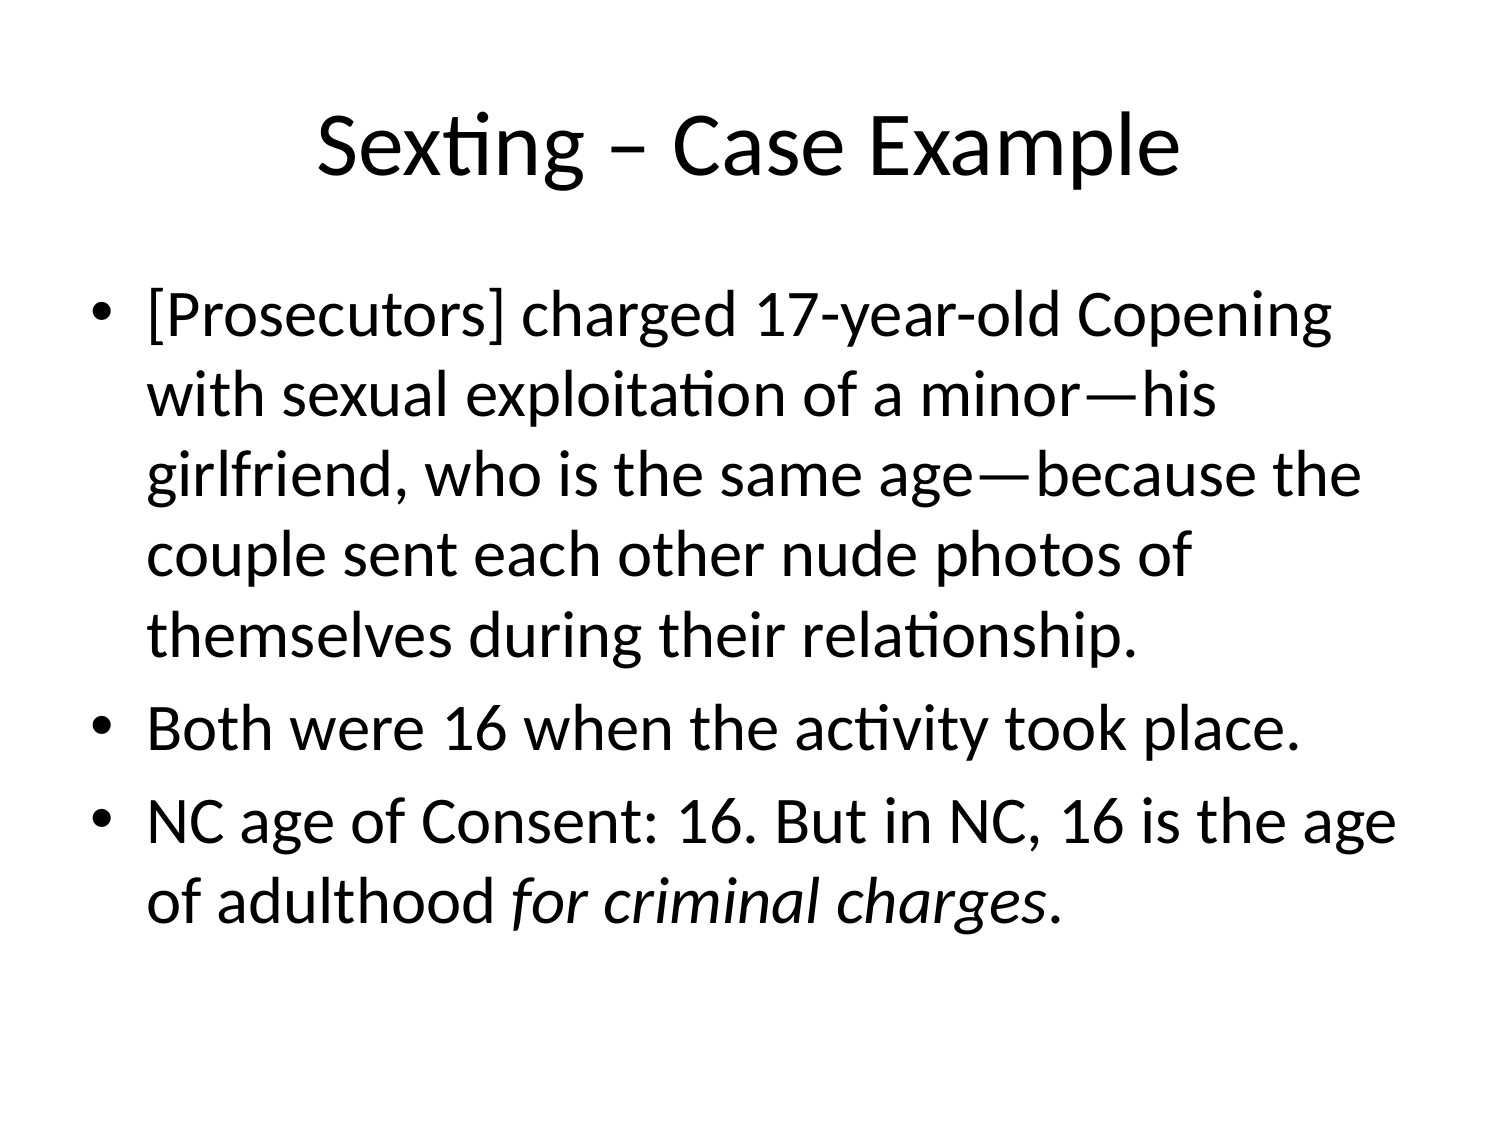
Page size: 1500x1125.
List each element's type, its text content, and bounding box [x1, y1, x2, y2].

title Sexting – Case Example [75, 45, 1425, 233]
list [Prosecutors] charged 17-year-old Copening with sexual exploitation of a minor—his girlfriend, who is the same age—because the couple sent each other nude photos of themselves during their relationship. Both were 16 when the activity took place. NC age of Consent: 16. But in NC, 16 is the age of adulthood for criminal charges. [75, 262, 1425, 1005]
